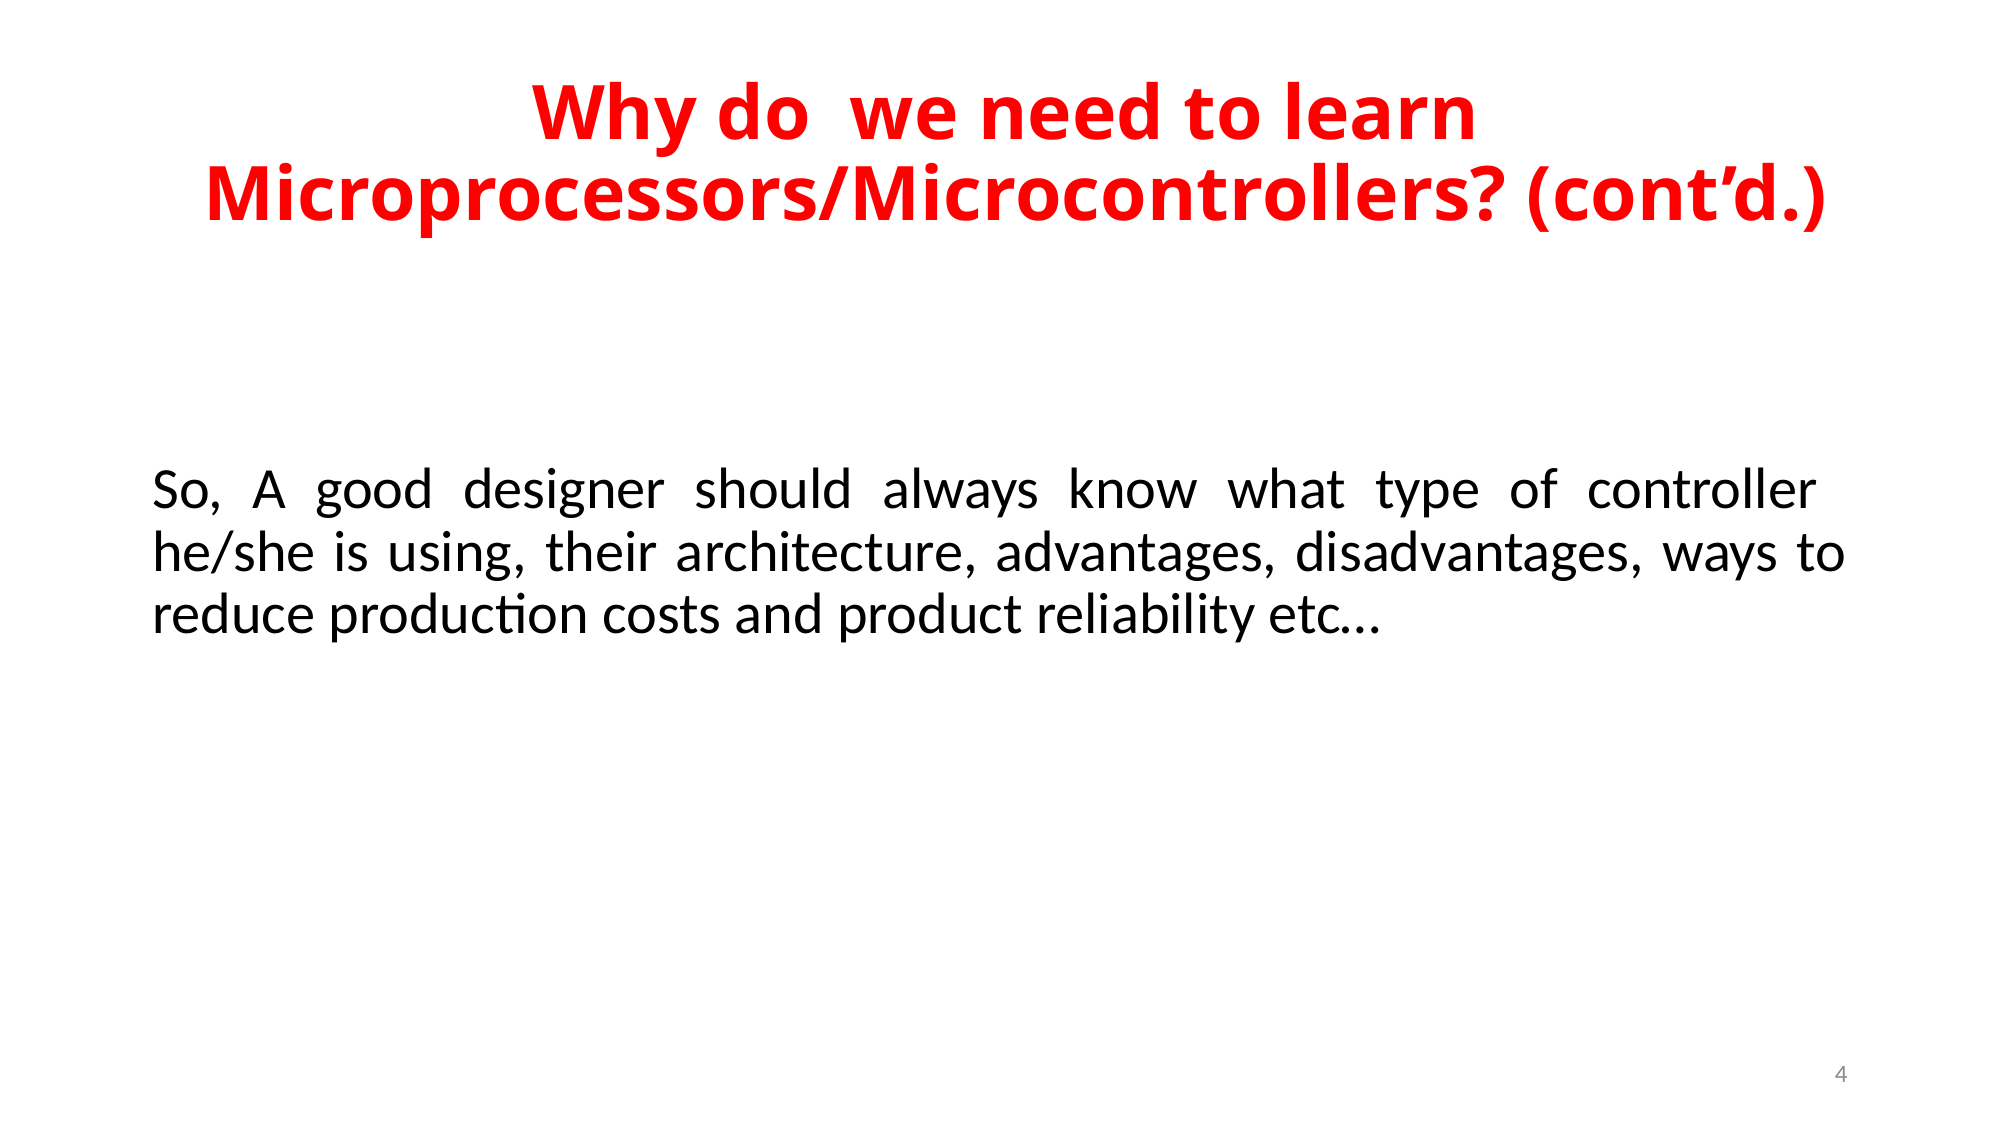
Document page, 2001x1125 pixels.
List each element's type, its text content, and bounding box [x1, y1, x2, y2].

list So, A good designer should always know what type of controller he/she is using, their architecture, advantages, disadvantages, ways to reduce production costs and product reliability etc… [137, 276, 1863, 1043]
title Why do we need to learn Microprocessors/Microcontrollers? (cont’d.) [153, 46, 1879, 265]
slide_number 4 [1412, 1042, 1863, 1103]
